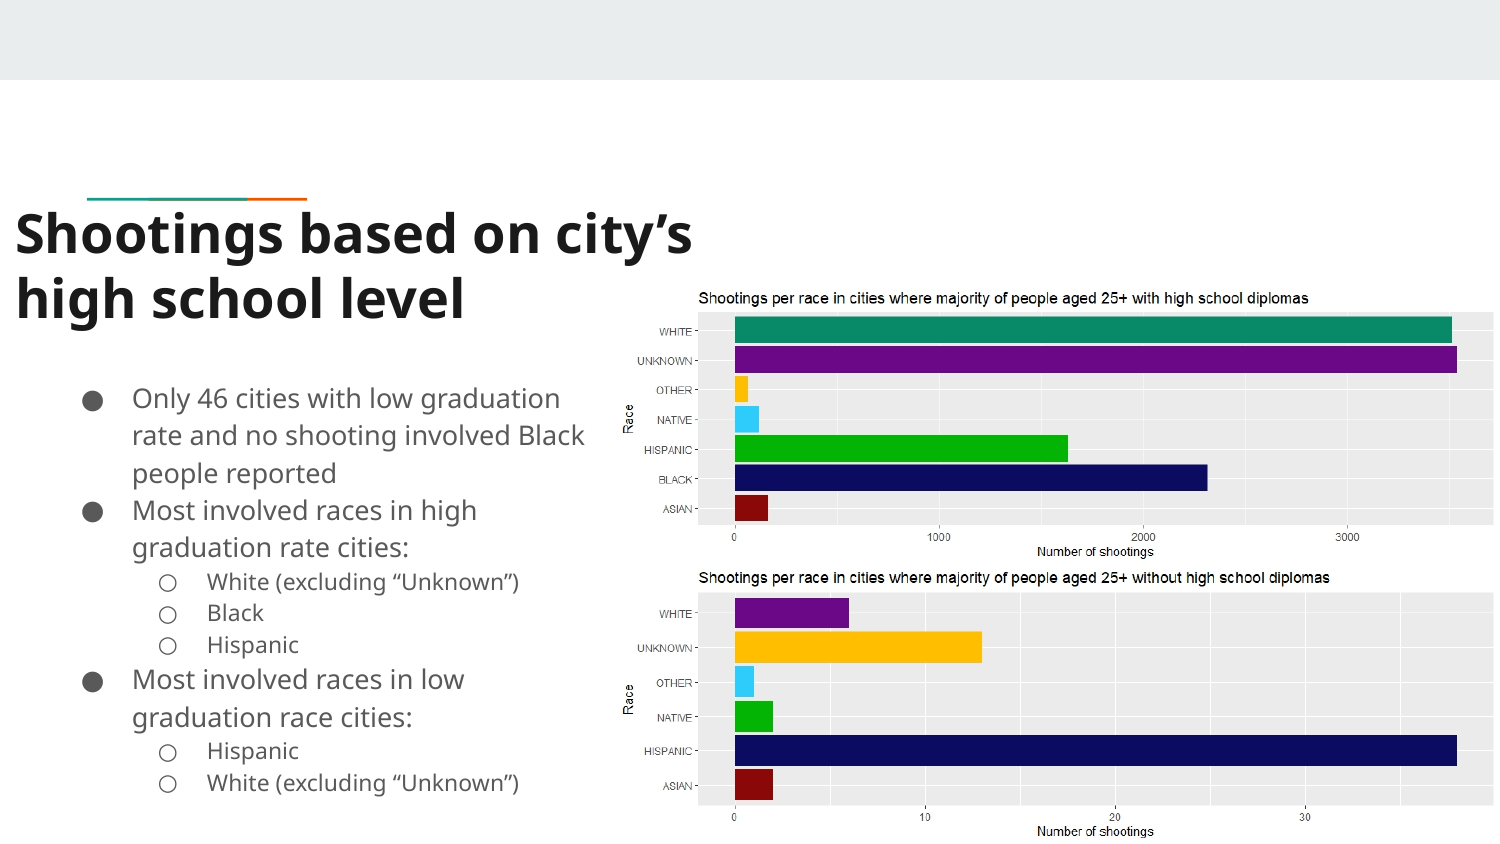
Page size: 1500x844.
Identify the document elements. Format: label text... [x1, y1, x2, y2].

title Shootings based on city’s high school level [0, 184, 711, 333]
picture [615, 284, 1500, 844]
list Only 46 cities with low graduation rate and no shooting involved Black people reported Most involved races in high graduation rate cities: White (excluding “Unknown”) Black Hispanic Most involved races in low graduation race cities: Hispanic White (excluding “Unknown”) [41, 361, 609, 805]
